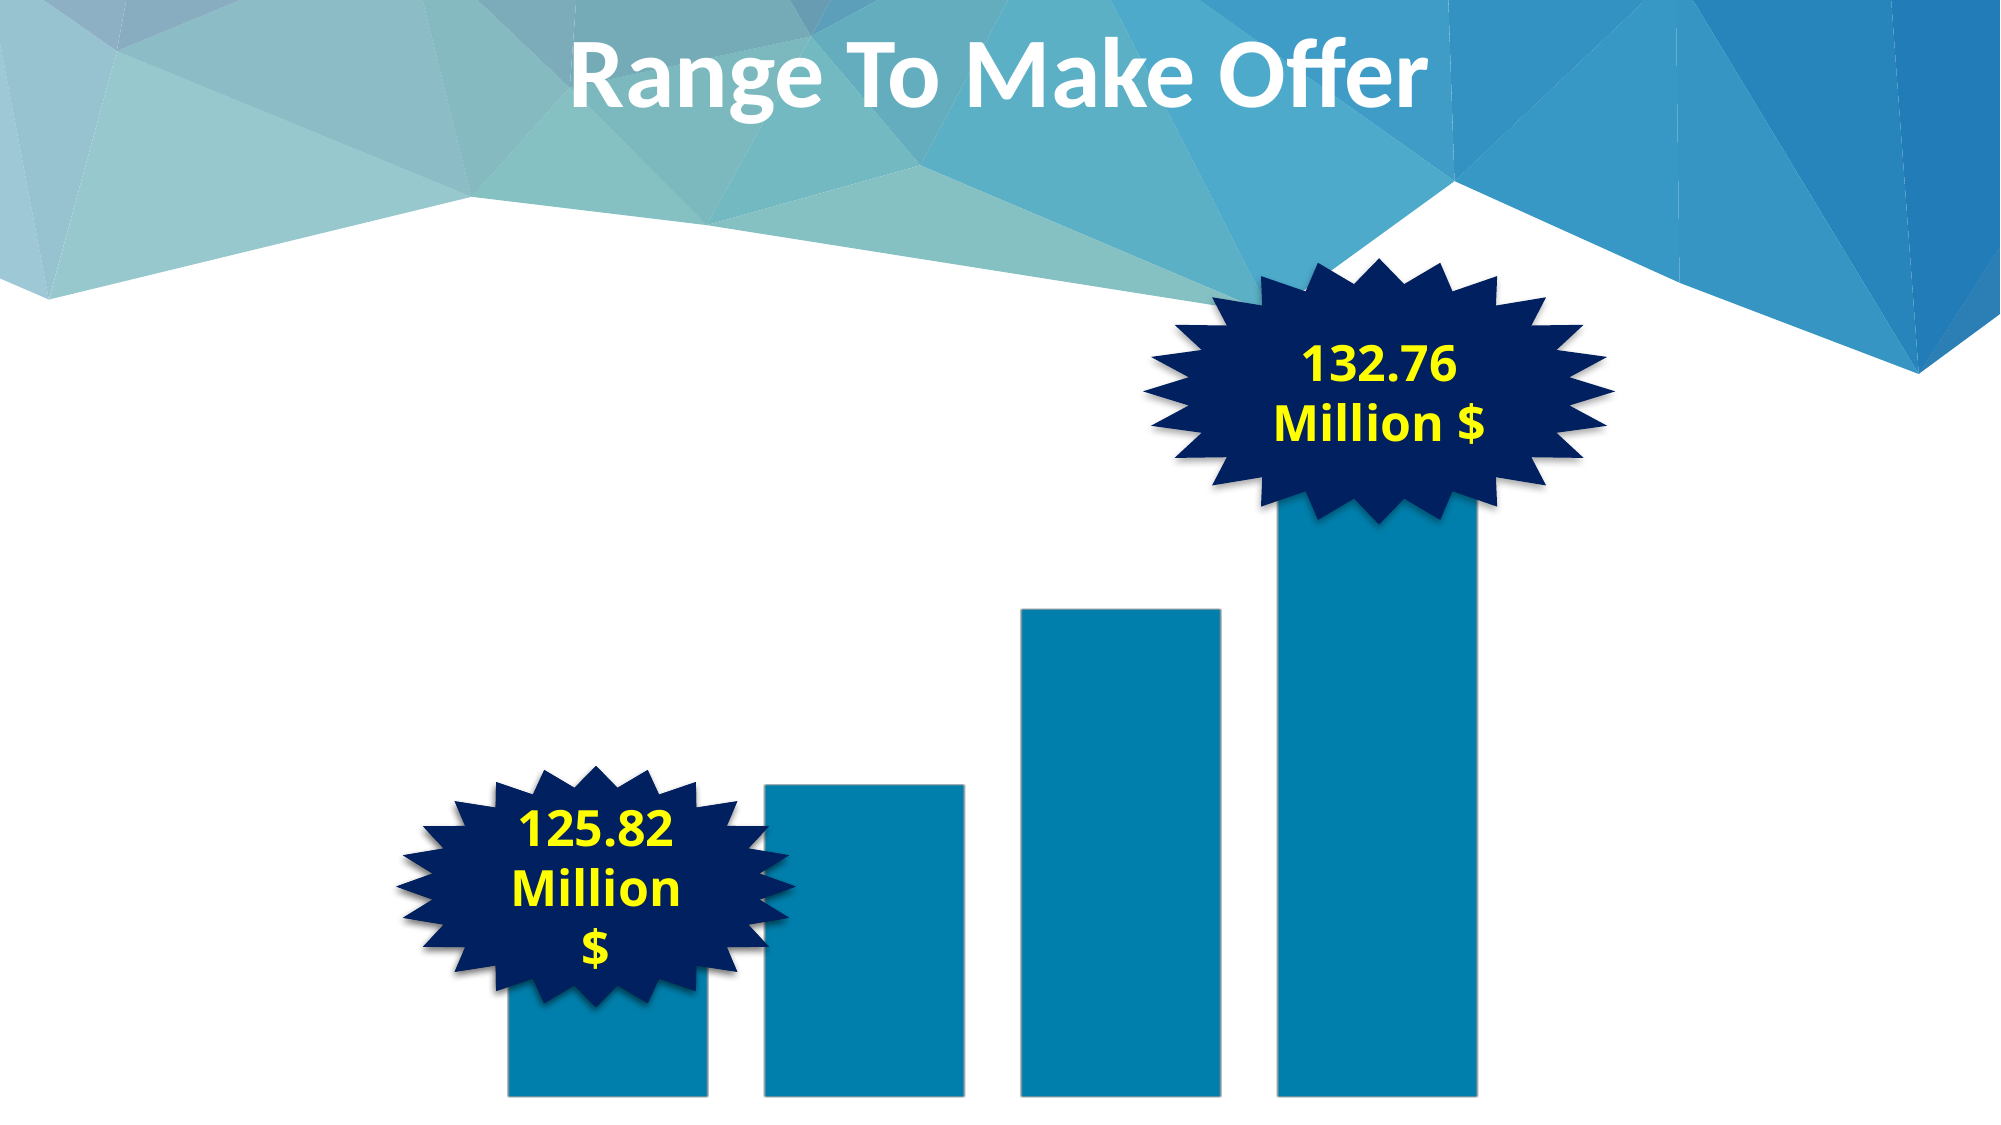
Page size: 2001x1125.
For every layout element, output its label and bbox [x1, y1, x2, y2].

text_box [0, 0, 2000, 378]
picture [309, 378, 1678, 1125]
